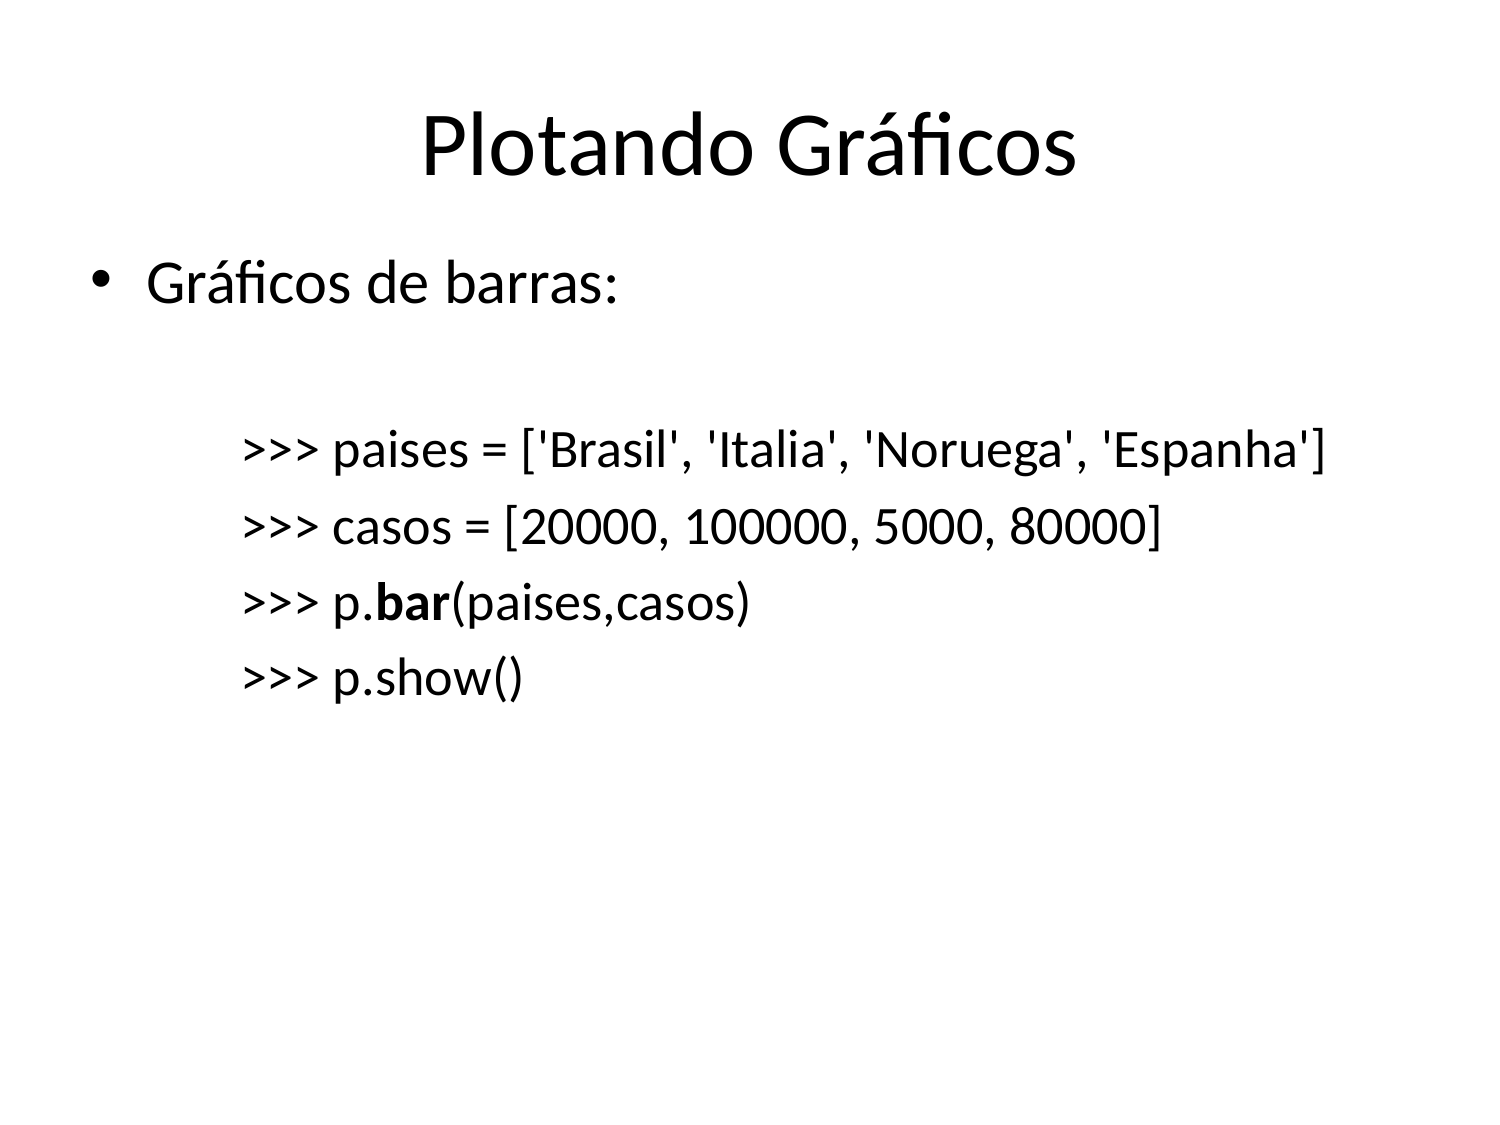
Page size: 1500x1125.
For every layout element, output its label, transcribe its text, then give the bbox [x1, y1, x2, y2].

list Gráficos de barras: >>> paises = ['Brasil', 'Italia', 'Noruega', 'Espanha'] >>> casos = [20000, 100000, 5000, 80000] >>> p.bar(paises,casos) >>> p.show() [75, 233, 1425, 1071]
title Plotando Gráficos [75, 45, 1425, 233]
